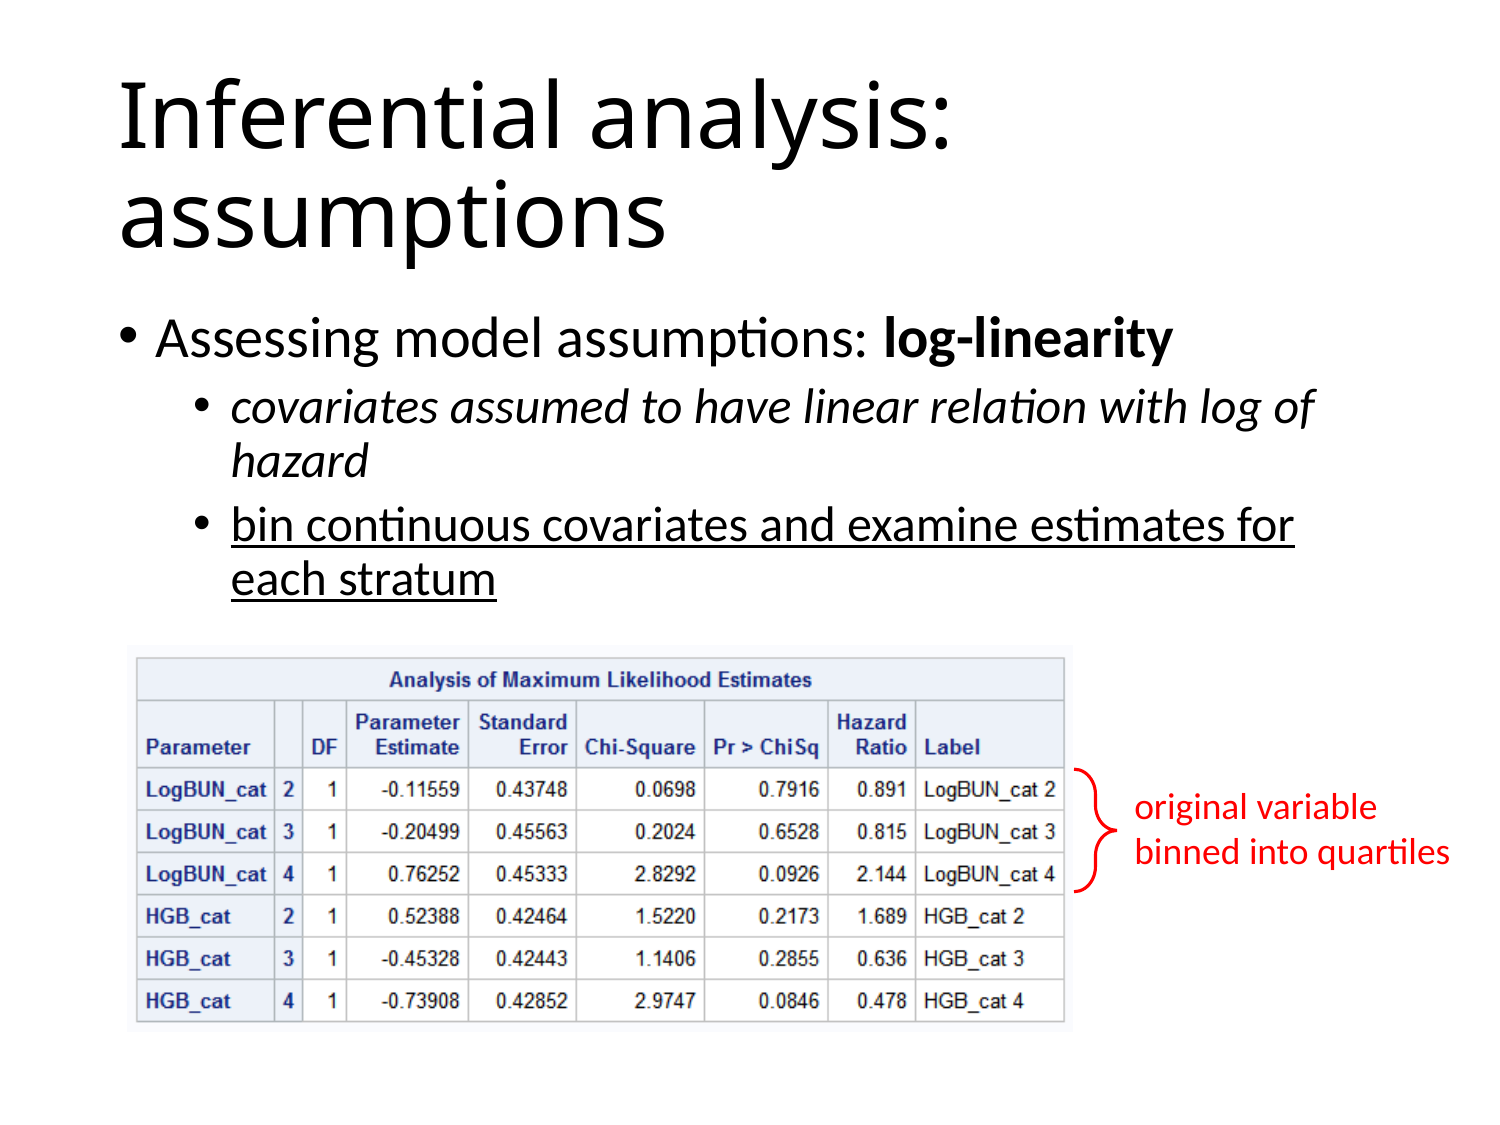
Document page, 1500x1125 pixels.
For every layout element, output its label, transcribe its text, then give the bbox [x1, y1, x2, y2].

text_box original variable binned into quartiles [1119, 775, 1483, 880]
picture [127, 645, 1073, 1032]
list Assessing model assumptions: log-linearity covariates assumed to have linear relation with log of hazard bin continuous covariates and examine estimates for each stratum [103, 299, 1397, 1014]
title Inferential analysis: assumptions [103, 59, 1397, 278]
text_box [1073, 768, 1117, 893]
